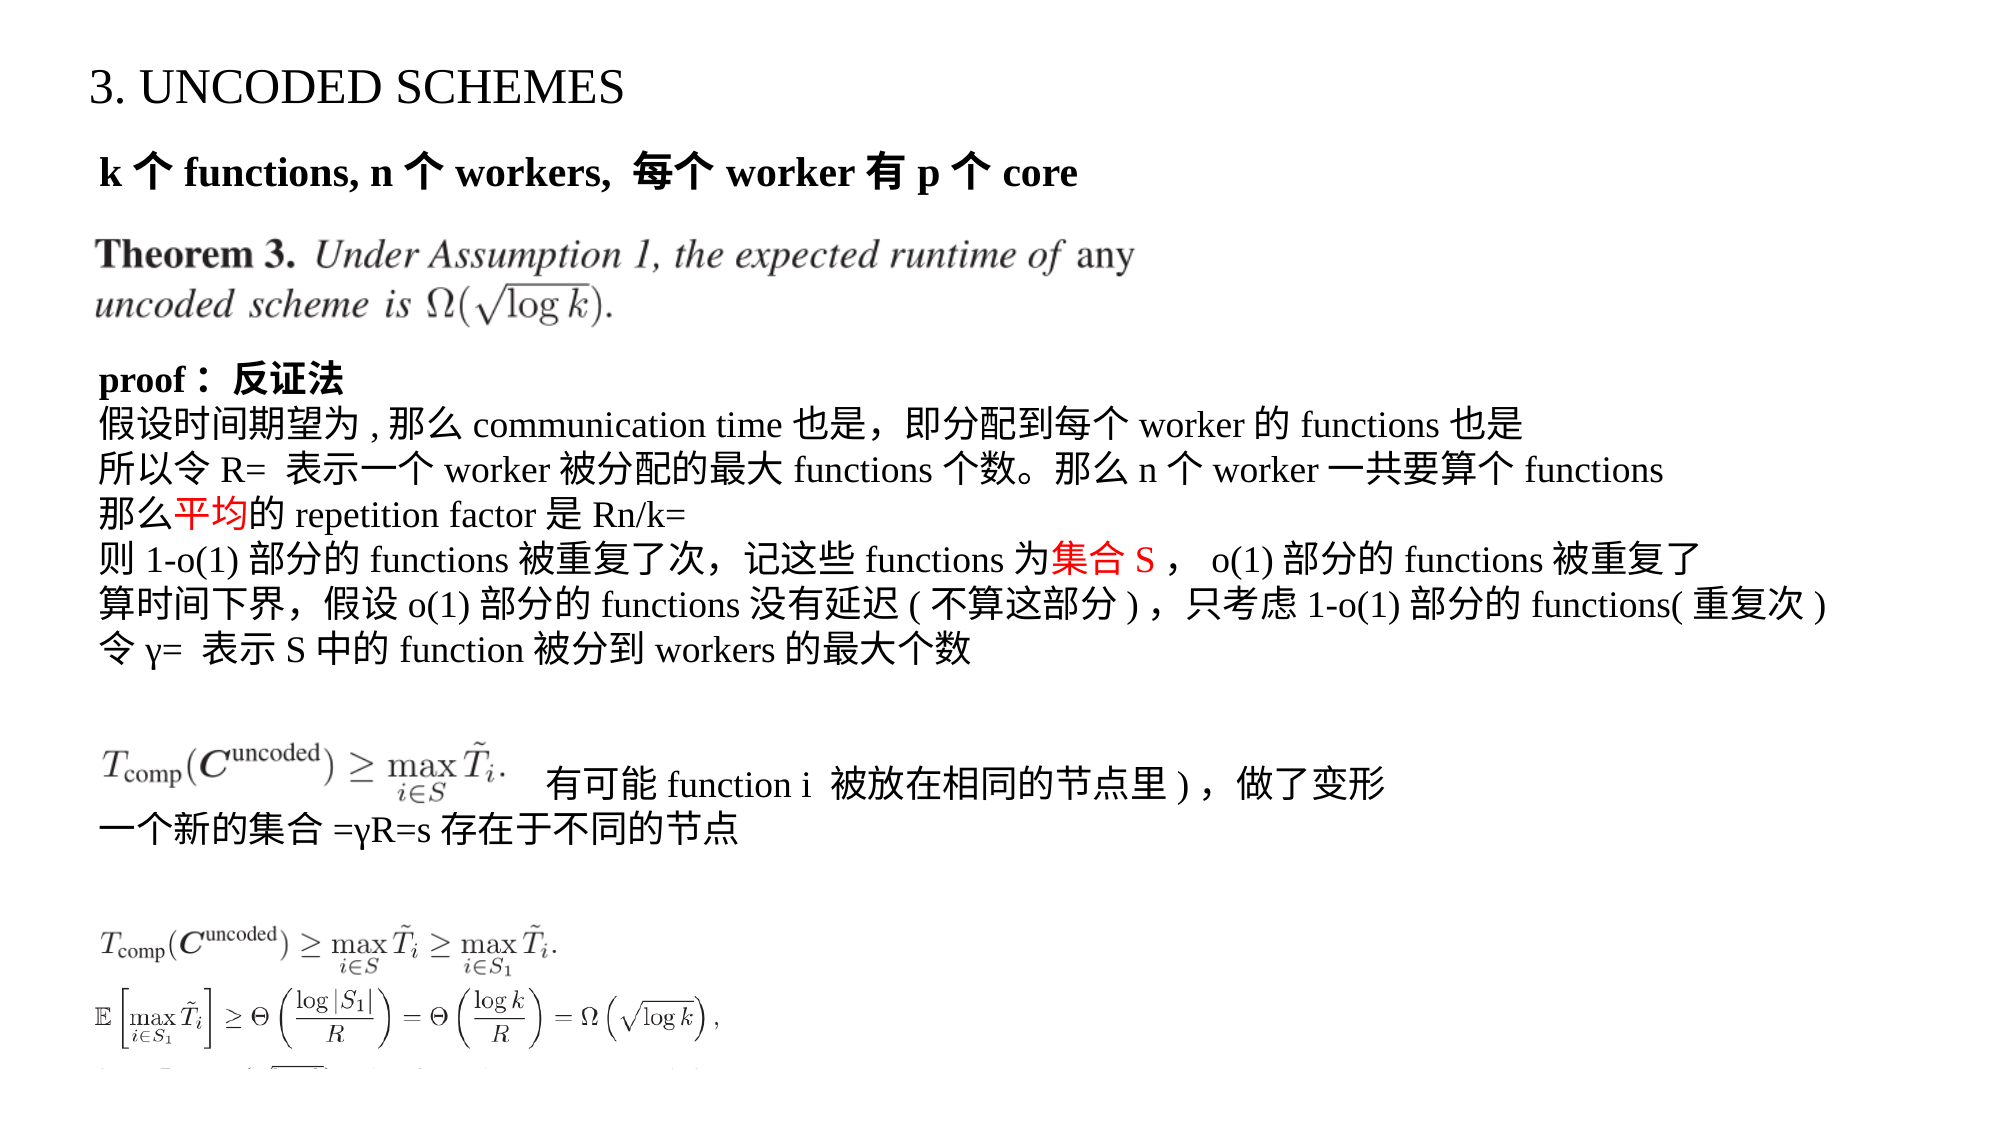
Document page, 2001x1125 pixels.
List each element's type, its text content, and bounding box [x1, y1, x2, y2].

picture [84, 735, 538, 813]
picture [84, 220, 1144, 337]
title 3. UNCODED SCHEMES [74, 57, 1470, 119]
picture [84, 910, 732, 1069]
list k个functions, n个workers, 每个worker有p个core [84, 142, 1871, 1040]
